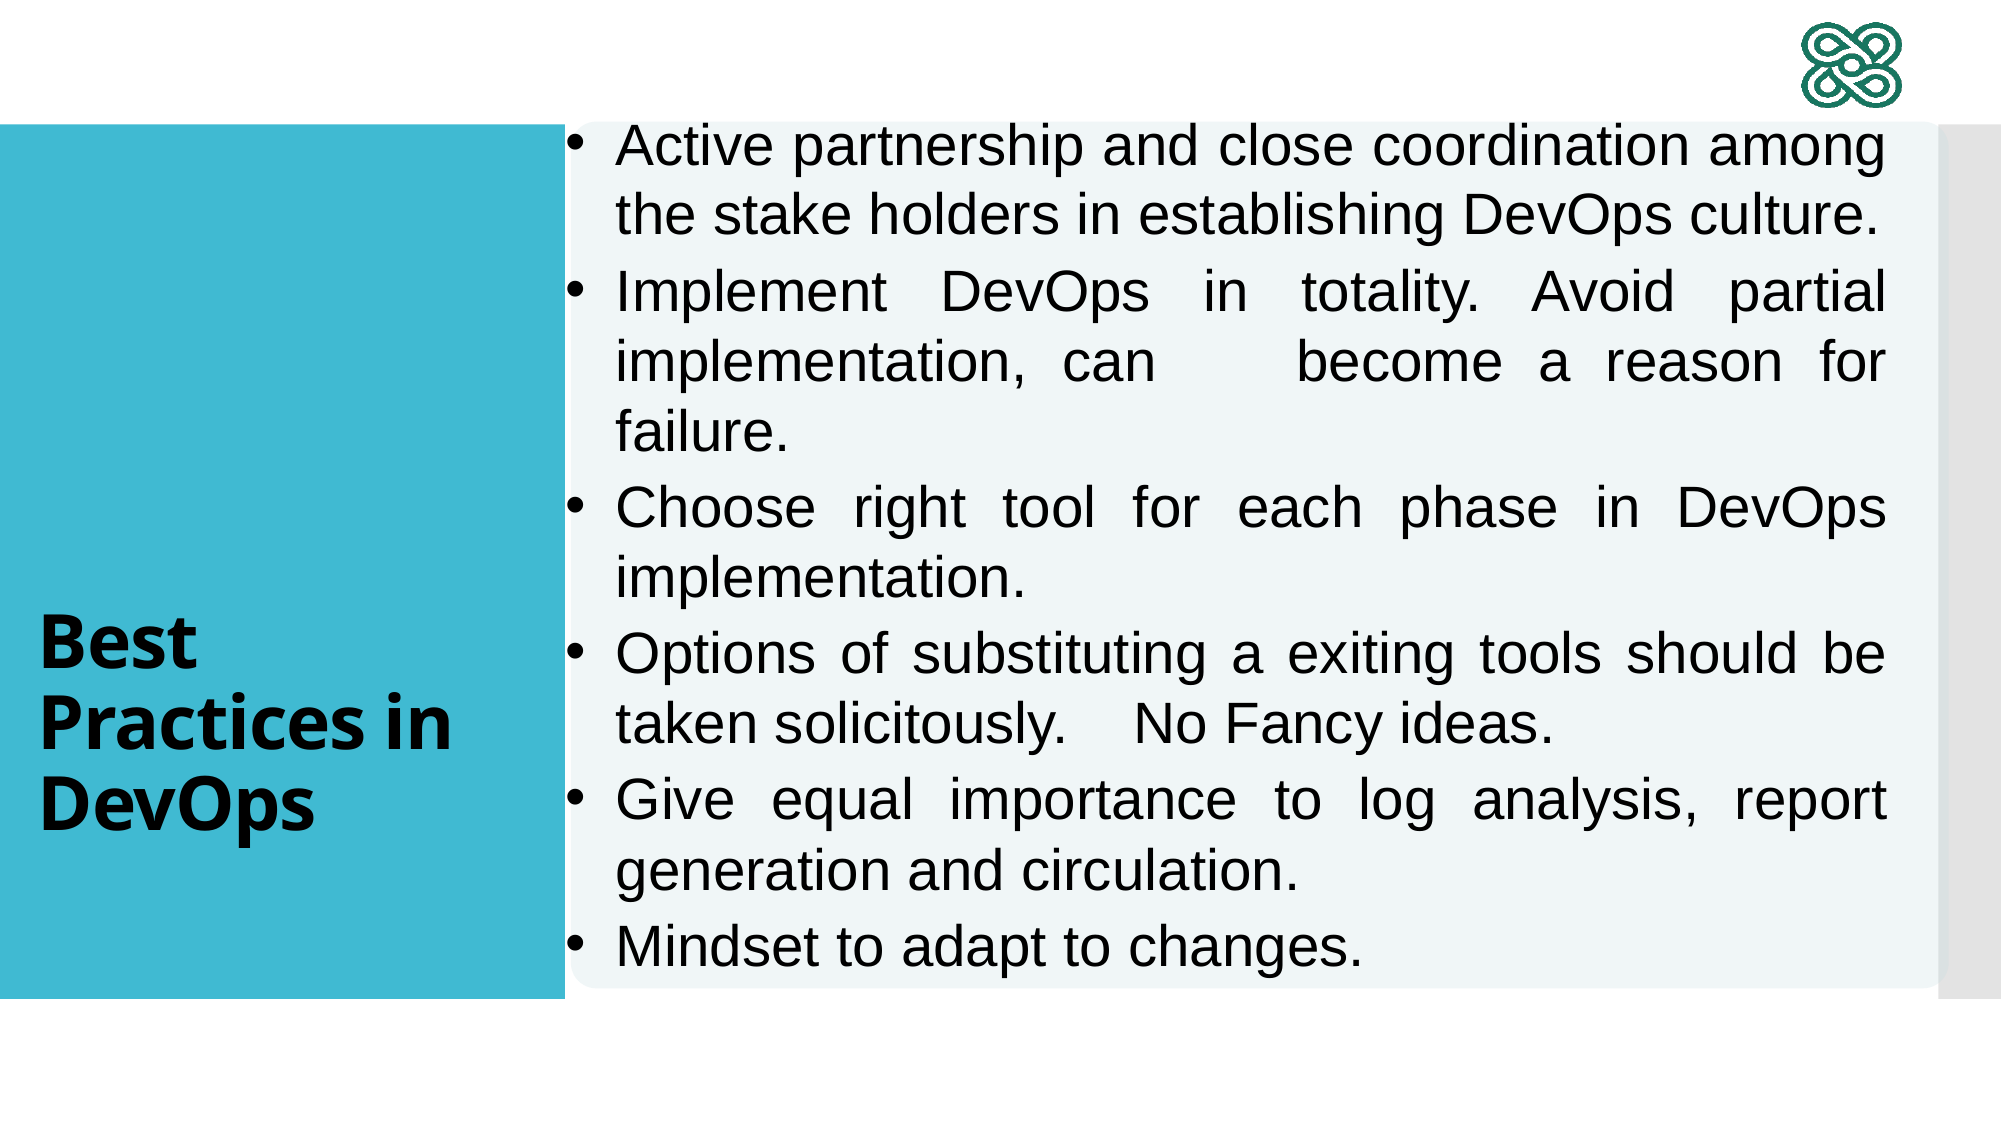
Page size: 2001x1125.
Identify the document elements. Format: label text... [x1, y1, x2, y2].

picture [1801, 22, 1902, 108]
text_box Active partnership and close coordination among the stake holders in establishing DevOps culture. Implement DevOps in totality. Avoid partial implementation, can become a reason for failure. Choose right tool for each phase in DevOps implementation. Options of substituting a exiting tools should be taken solicitously. No Fancy ideas. Give equal importance to log analysis, report generation and circulation. Mindset to adapt to changes. [548, 100, 1901, 984]
text_box Best Practices in DevOps [22, 637, 548, 814]
